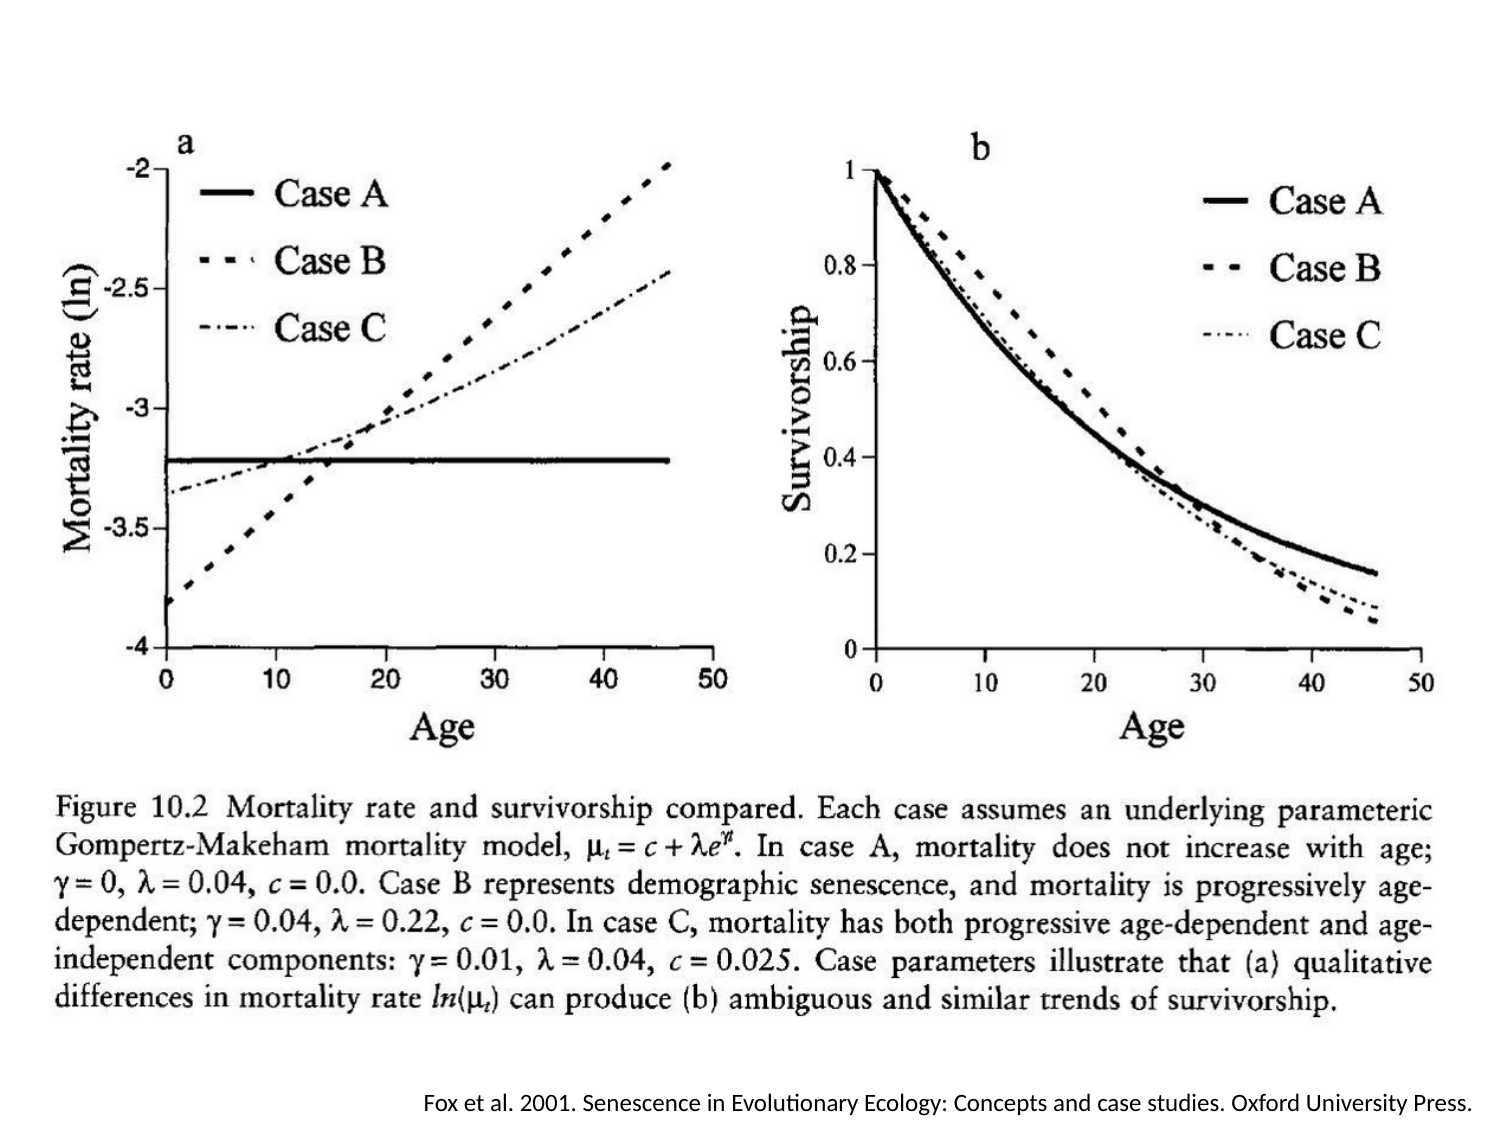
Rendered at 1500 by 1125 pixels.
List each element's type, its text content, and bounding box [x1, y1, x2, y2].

picture [0, 89, 1500, 1035]
text_box Fox et al. 2001. Senescence in Evolutionary Ecology: Concepts and case studies. Oxford University Press. [408, 1079, 1497, 1125]
